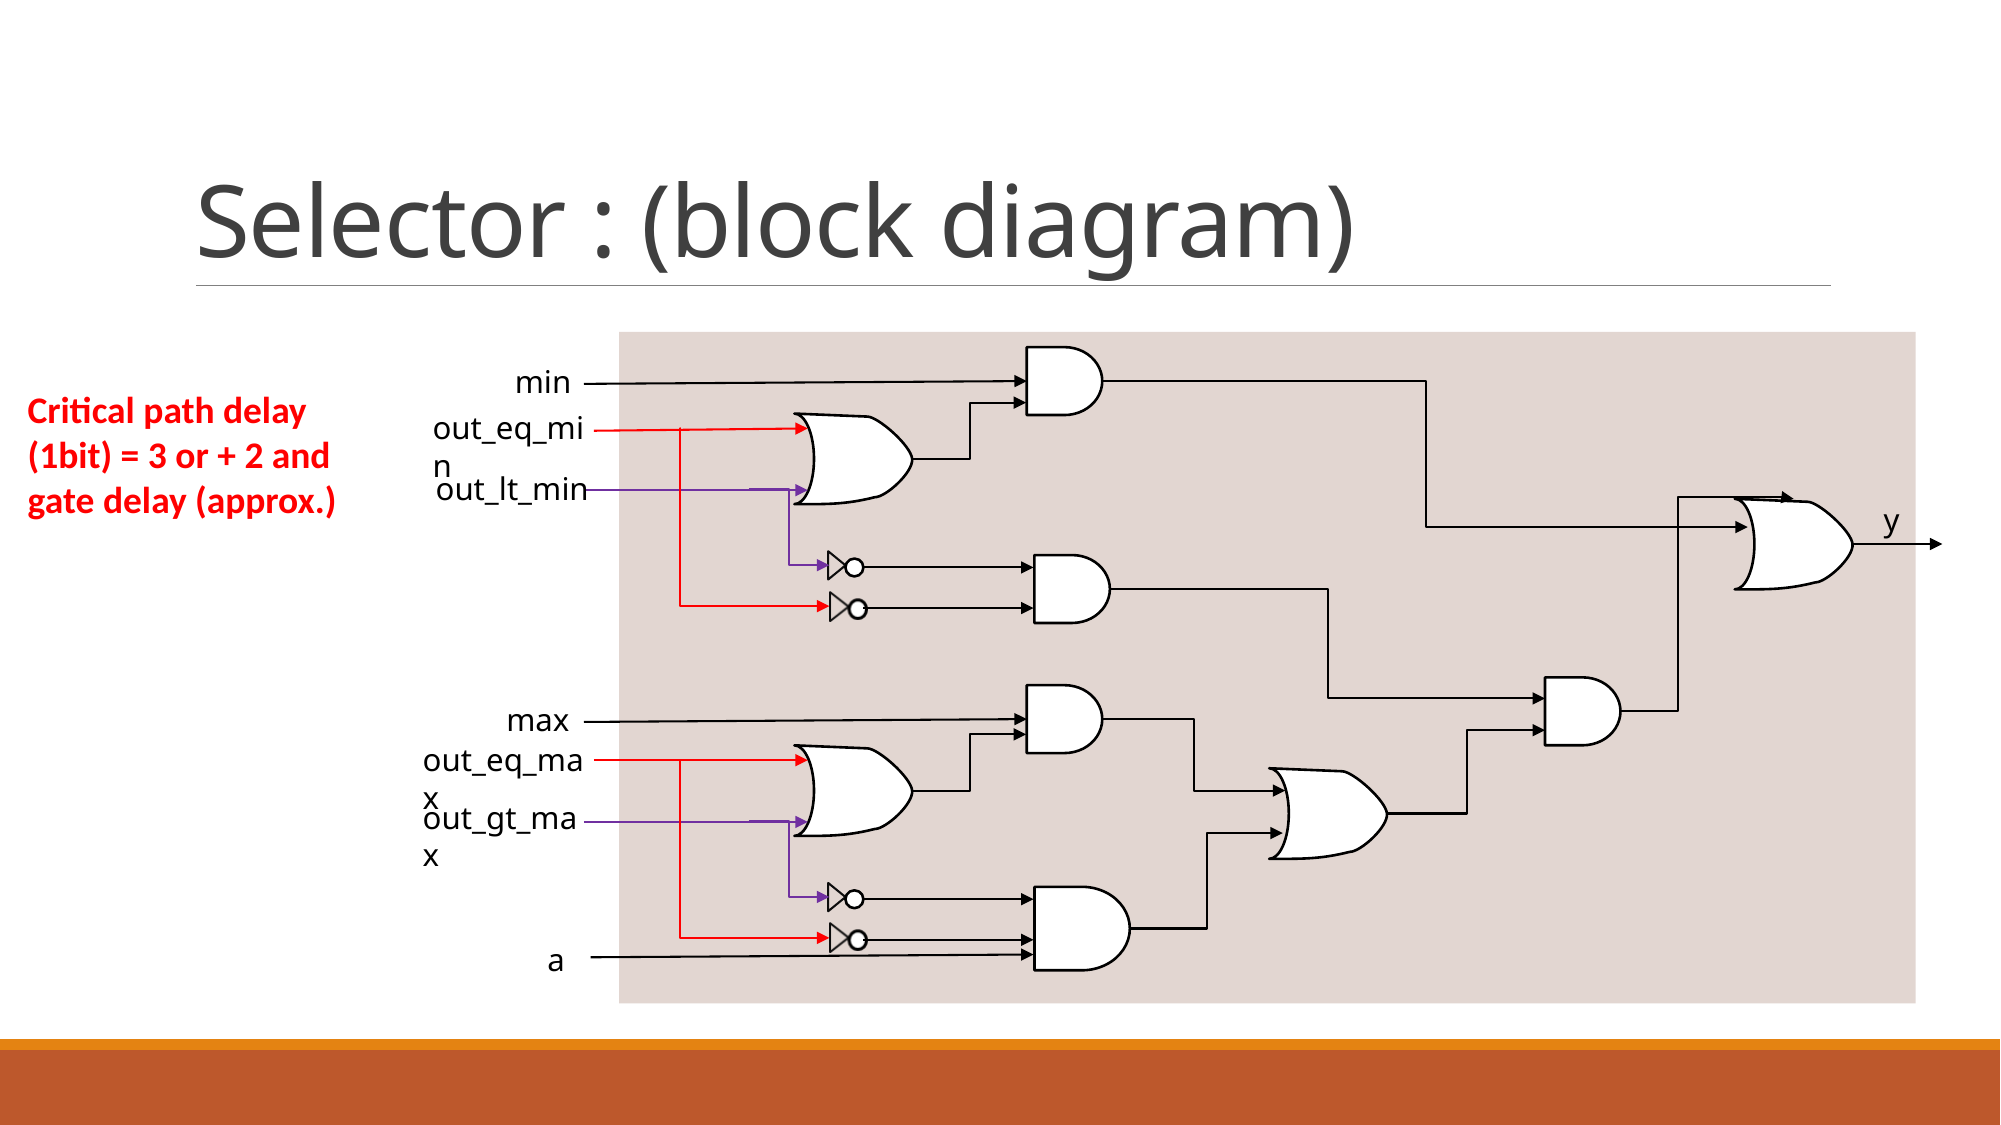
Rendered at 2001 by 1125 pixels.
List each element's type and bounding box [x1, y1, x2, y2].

text_box [547, 939, 584, 978]
title [180, 47, 1830, 285]
text_box [506, 700, 580, 738]
picture [828, 922, 868, 953]
text_box [422, 740, 592, 873]
text_box [432, 331, 1943, 1004]
picture [828, 590, 868, 622]
text_box [12, 378, 386, 529]
